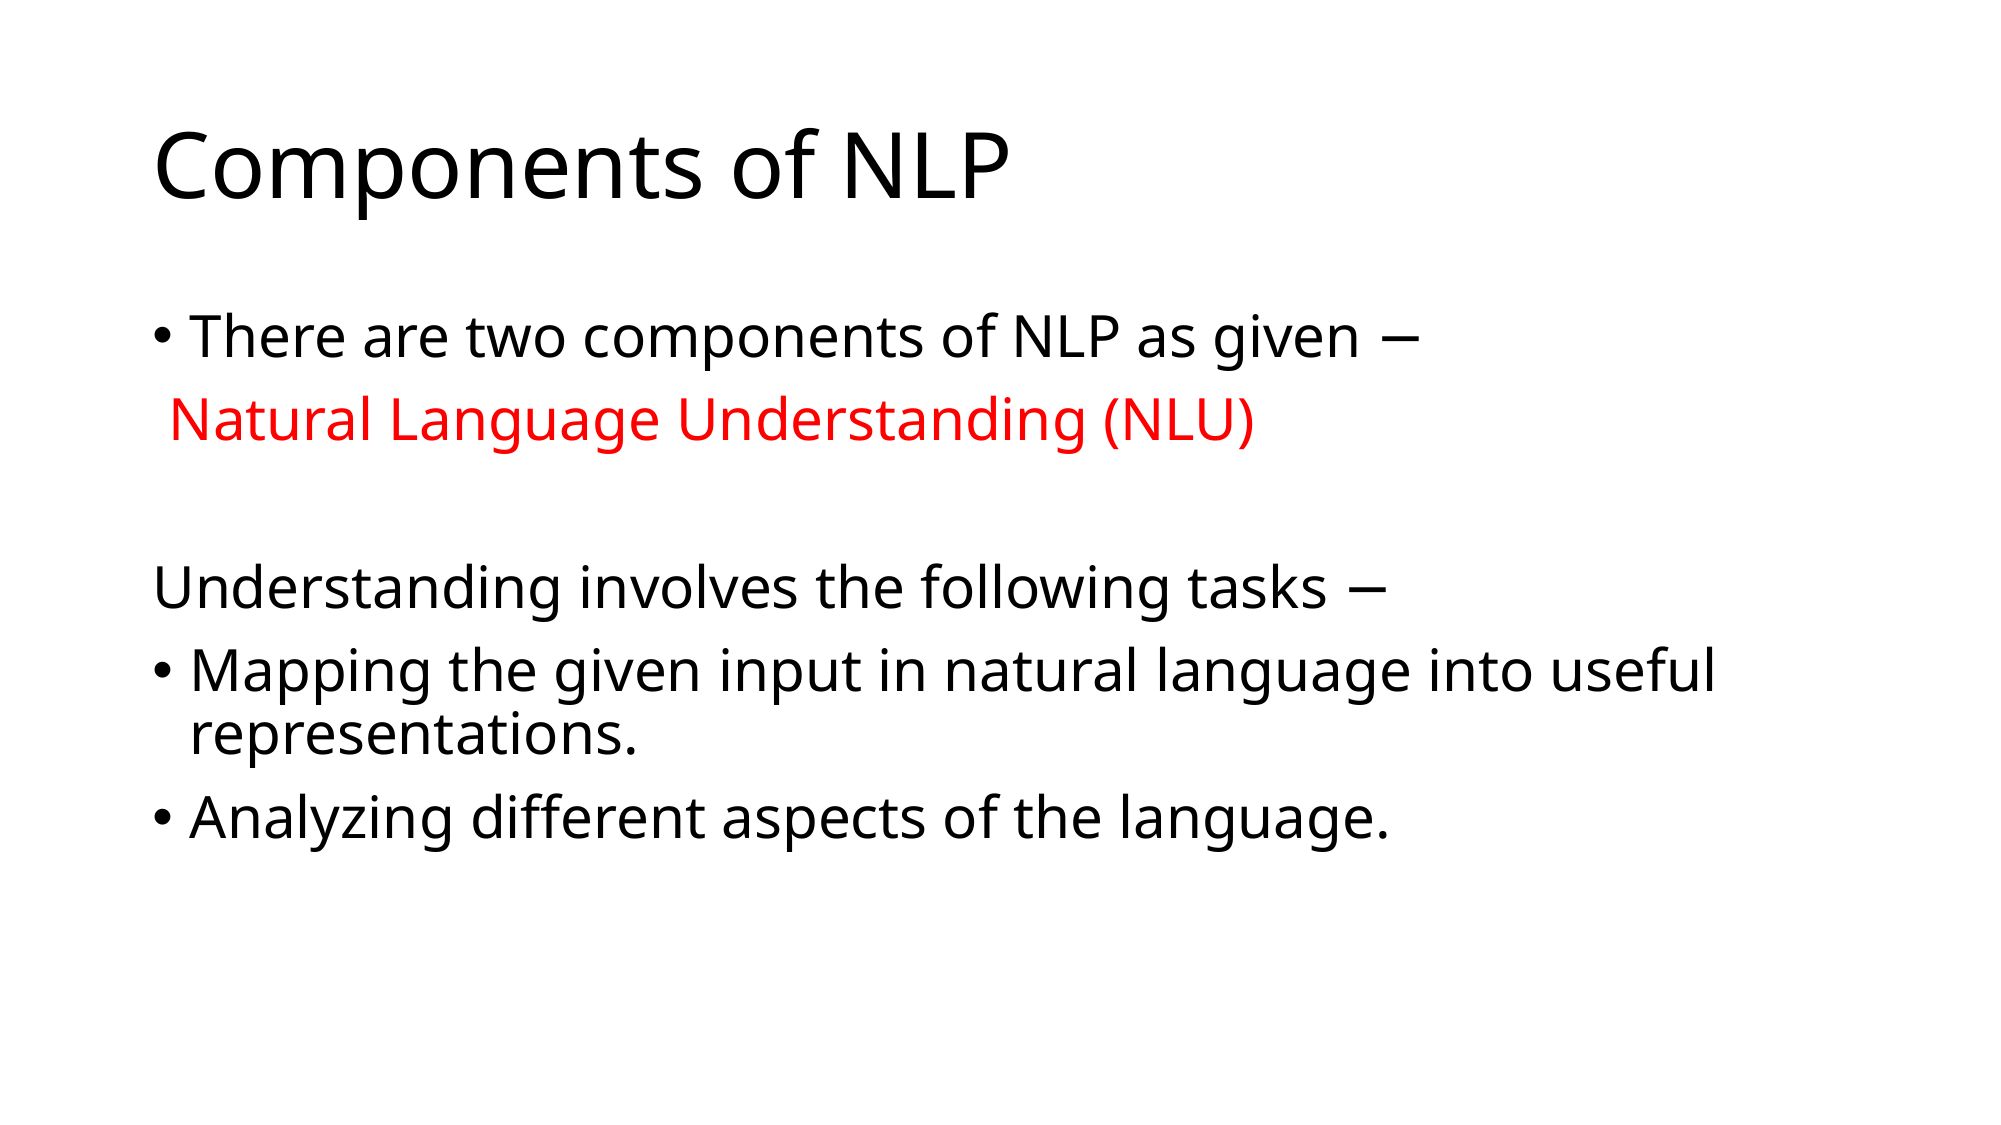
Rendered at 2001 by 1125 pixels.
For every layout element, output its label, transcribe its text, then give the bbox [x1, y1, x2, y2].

title Components of NLP [137, 59, 1863, 278]
list There are two components of NLP as given − Natural Language Understanding (NLU) Understanding involves the following tasks − Mapping the given input in natural language into useful representations. Analyzing different aspects of the language. [137, 299, 1863, 1014]
